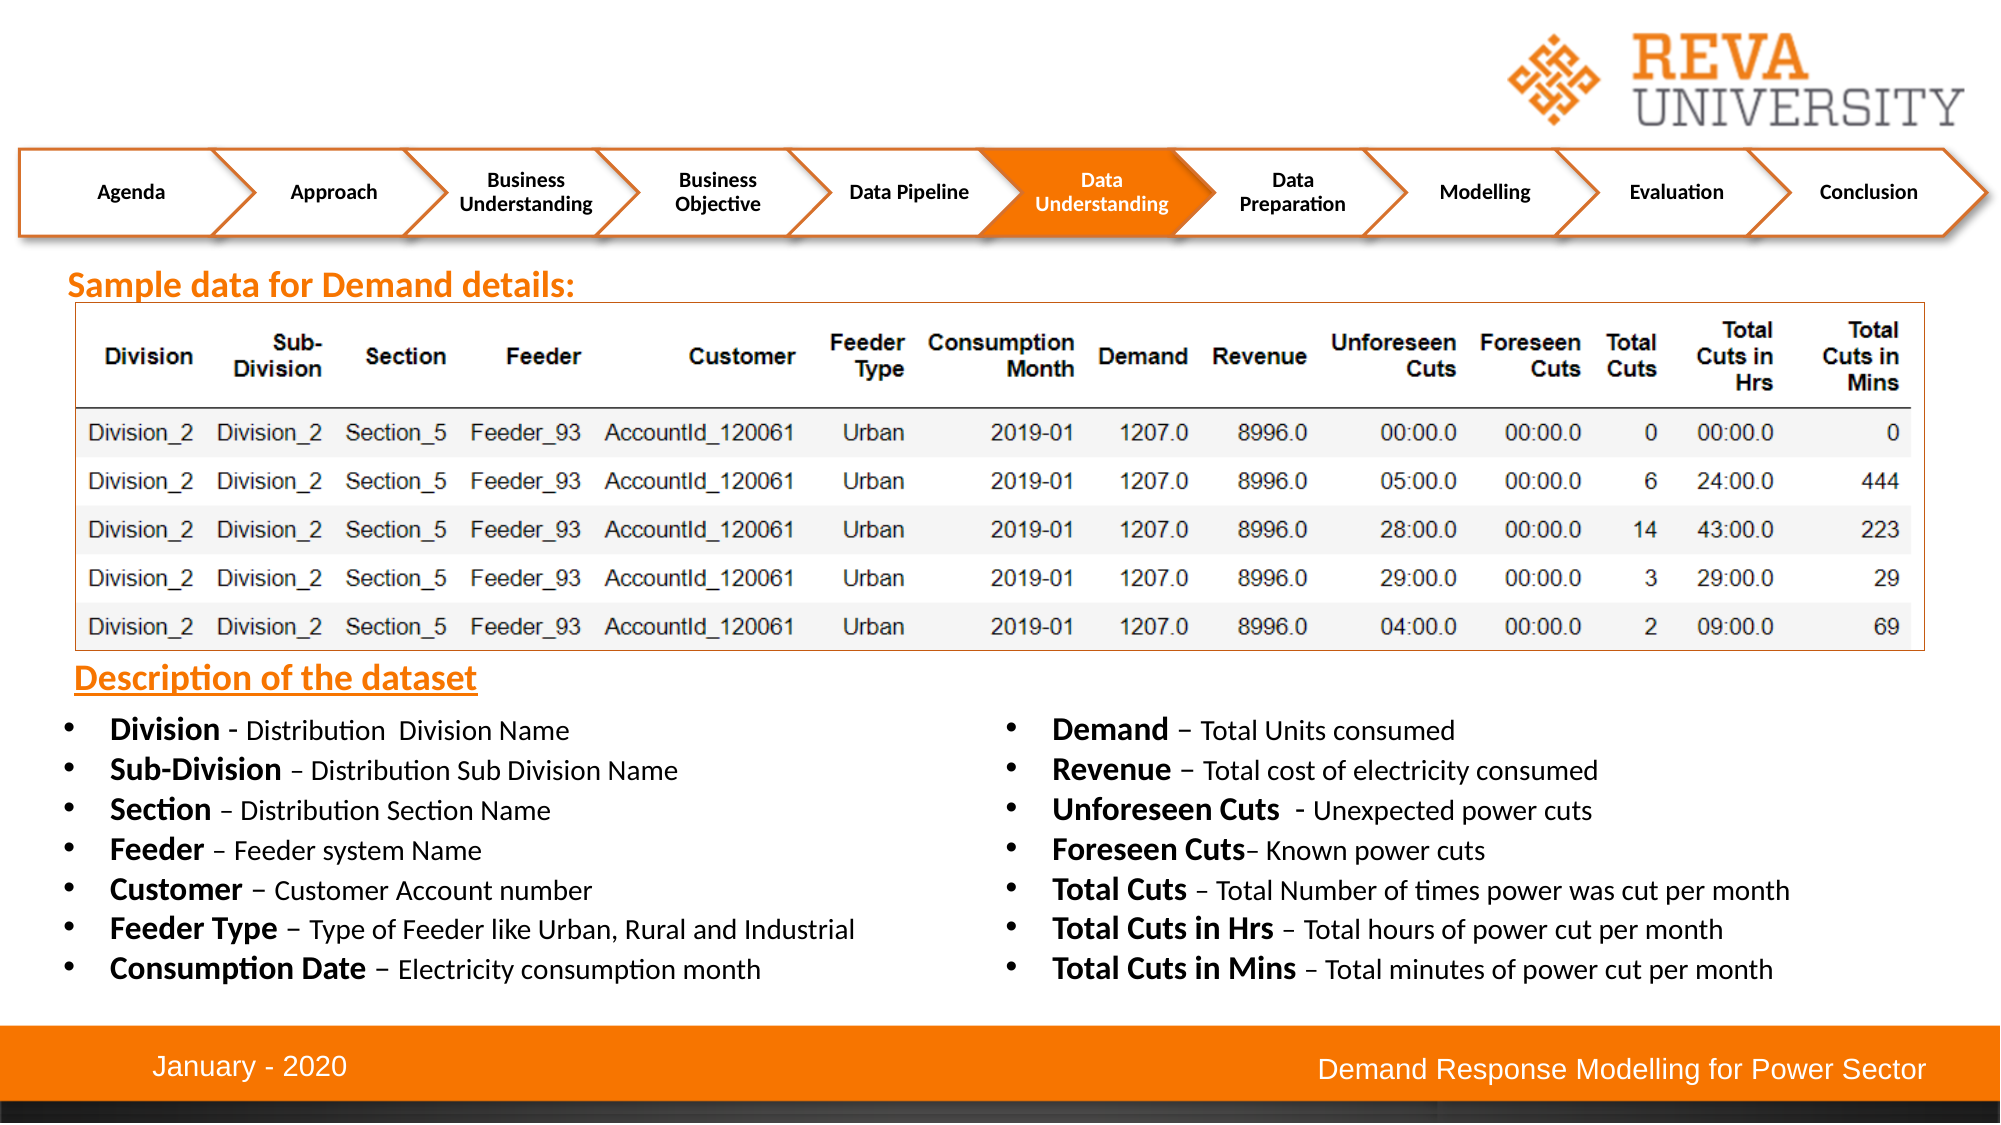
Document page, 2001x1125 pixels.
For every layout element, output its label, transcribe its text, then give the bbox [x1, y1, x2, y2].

text_box Description of the dataset [59, 645, 493, 699]
text_box Division - Distribution Division Name Sub-Division – Distribution Sub Division Name Section – Distribution Section Name Feeder – Feeder system Name Customer – Customer Account number Feeder Type – Type of Feeder like Urban, Rural and Industrial Consumption Date – Electricity consumption month [48, 699, 990, 994]
text_box Sample data for Demand details: [52, 252, 592, 313]
picture [75, 302, 1925, 650]
picture [1507, 15, 1988, 144]
text_box Demand – Total Units consumed Revenue – Total cost of electricity consumed Unforeseen Cuts - Unexpected power cuts Foreseen Cuts– Known power cuts Total Cuts – Total Number of times power was cut per month Total Cuts in Hrs – Total hours of power cut per month Total Cuts in Mins – Total minutes of power cut per month [990, 699, 1950, 994]
footer Demand Response Modelling for Power Sector [1187, 1042, 1943, 1103]
picture [0, 1013, 2000, 1123]
slide_number January - 2020 [137, 1039, 588, 1100]
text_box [19, 149, 1987, 237]
